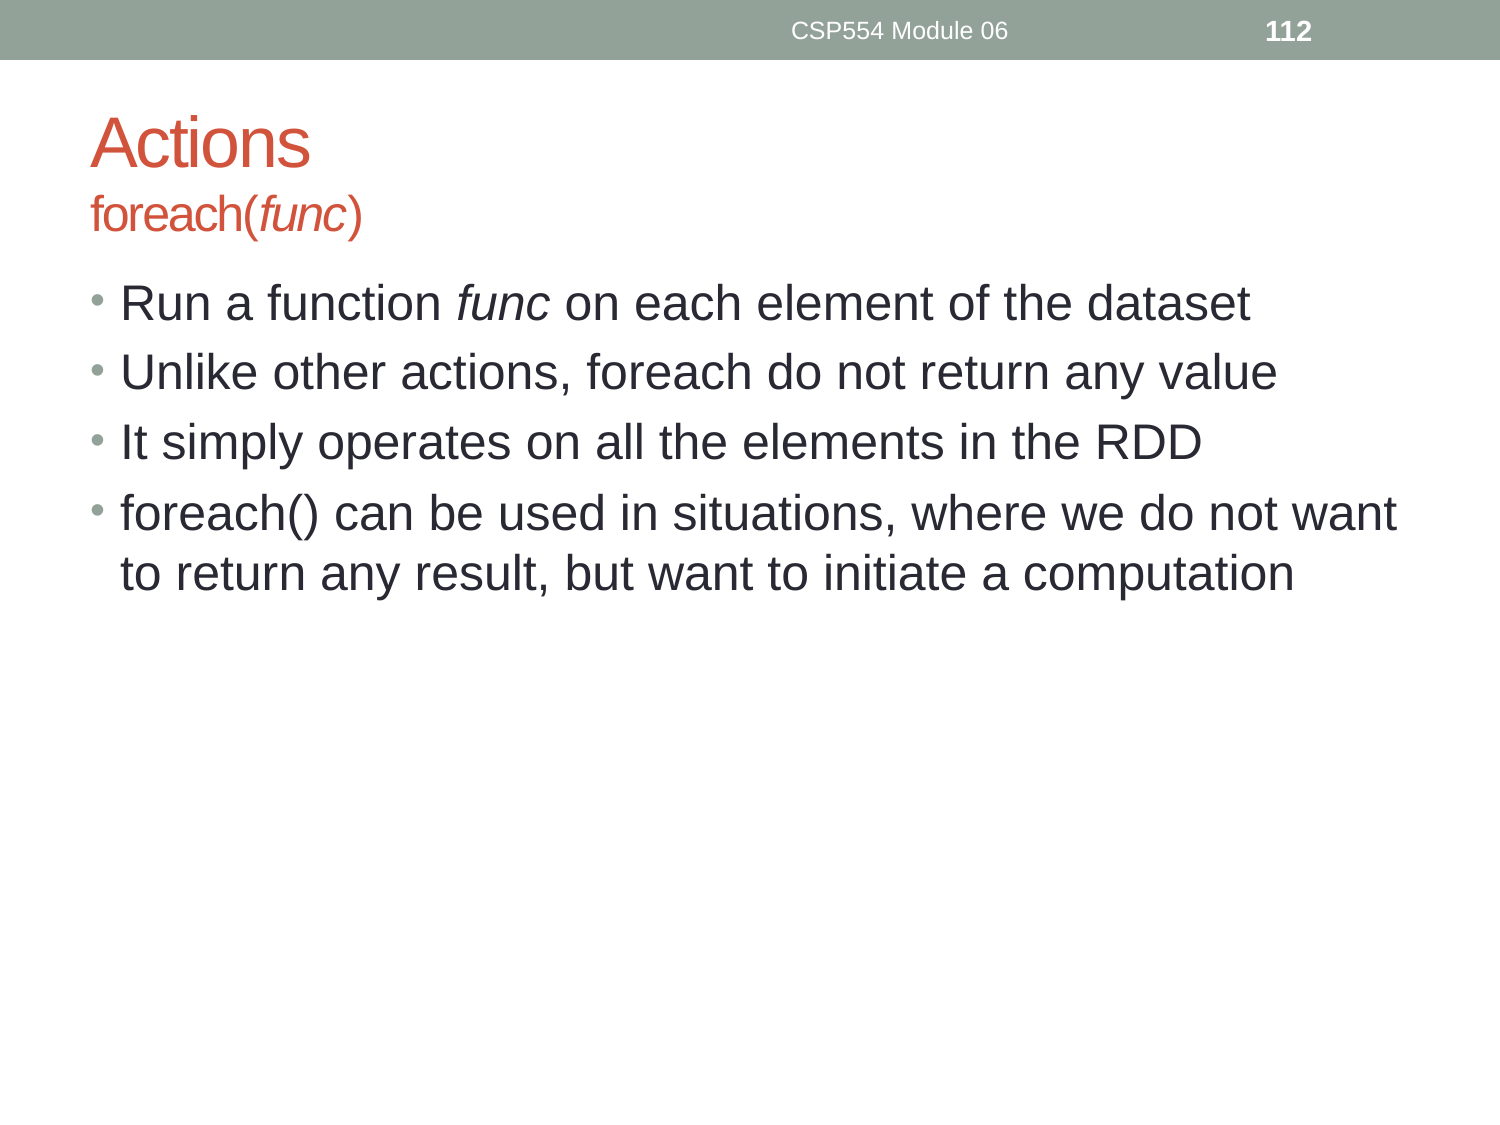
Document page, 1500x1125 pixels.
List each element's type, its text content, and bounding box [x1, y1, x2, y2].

footer CSP554 Module 06 [562, 3, 1238, 57]
title Actions foreach(func) [75, 87, 1425, 250]
slide_number 112 [1250, 3, 1425, 57]
list Run a function func on each element of the dataset Unlike other actions, foreach do not return any value It simply operates on all the elements in the RDD foreach() can be used in situations, where we do not want to return any result, but want to initiate a computation [75, 262, 1425, 1063]
